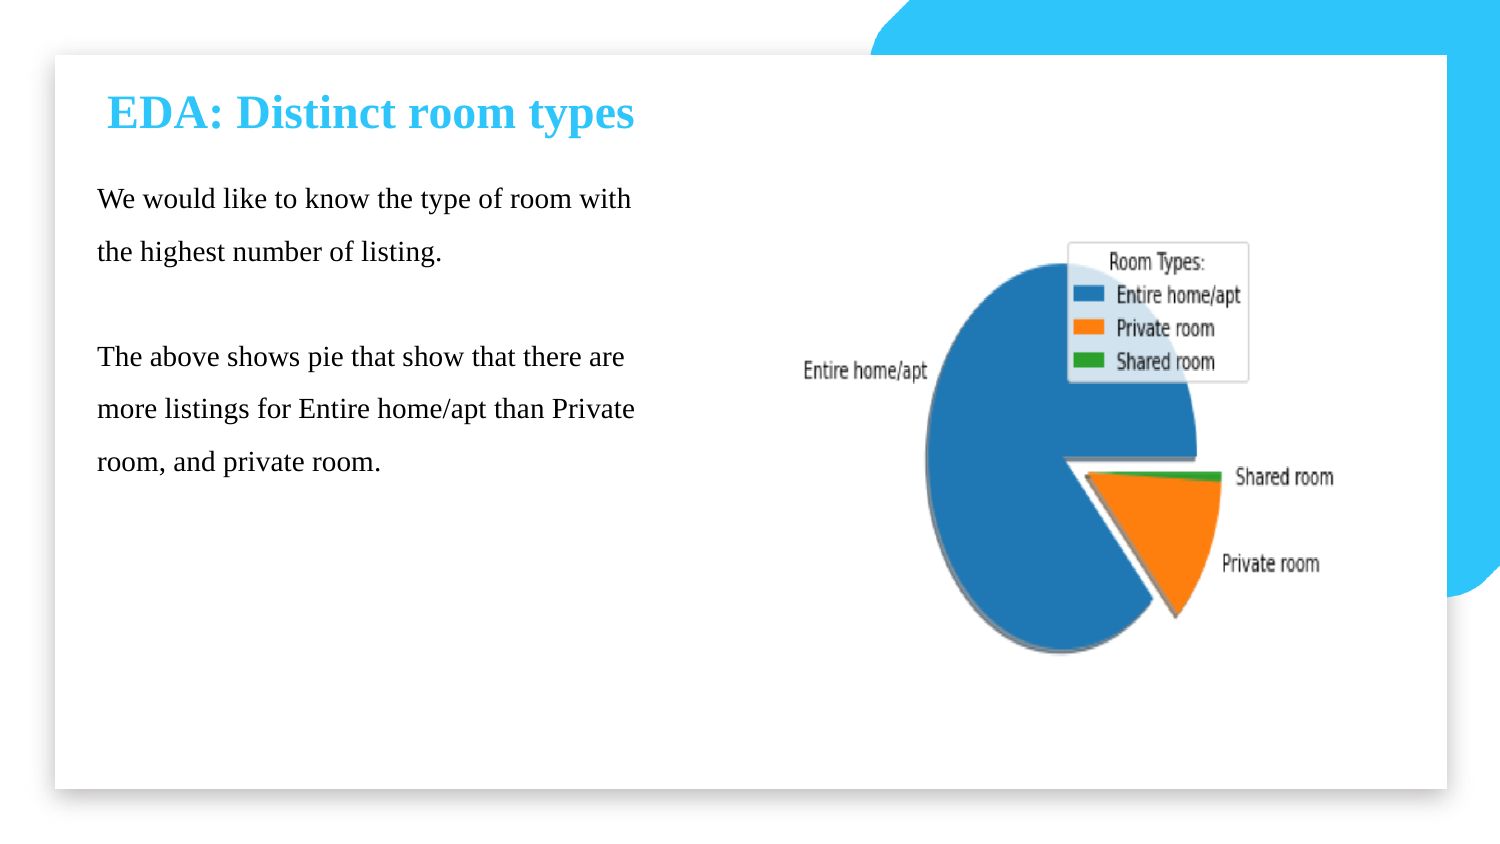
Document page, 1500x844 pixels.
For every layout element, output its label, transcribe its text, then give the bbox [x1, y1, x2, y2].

text_box EDA: Distinct room types [92, 66, 893, 148]
text_box We would like to know the type of room with the highest number of listing. The above shows pie that show that there are more listings for Entire home/apt than Private room, and private room. [82, 147, 685, 697]
picture [0, 0, 1500, 844]
